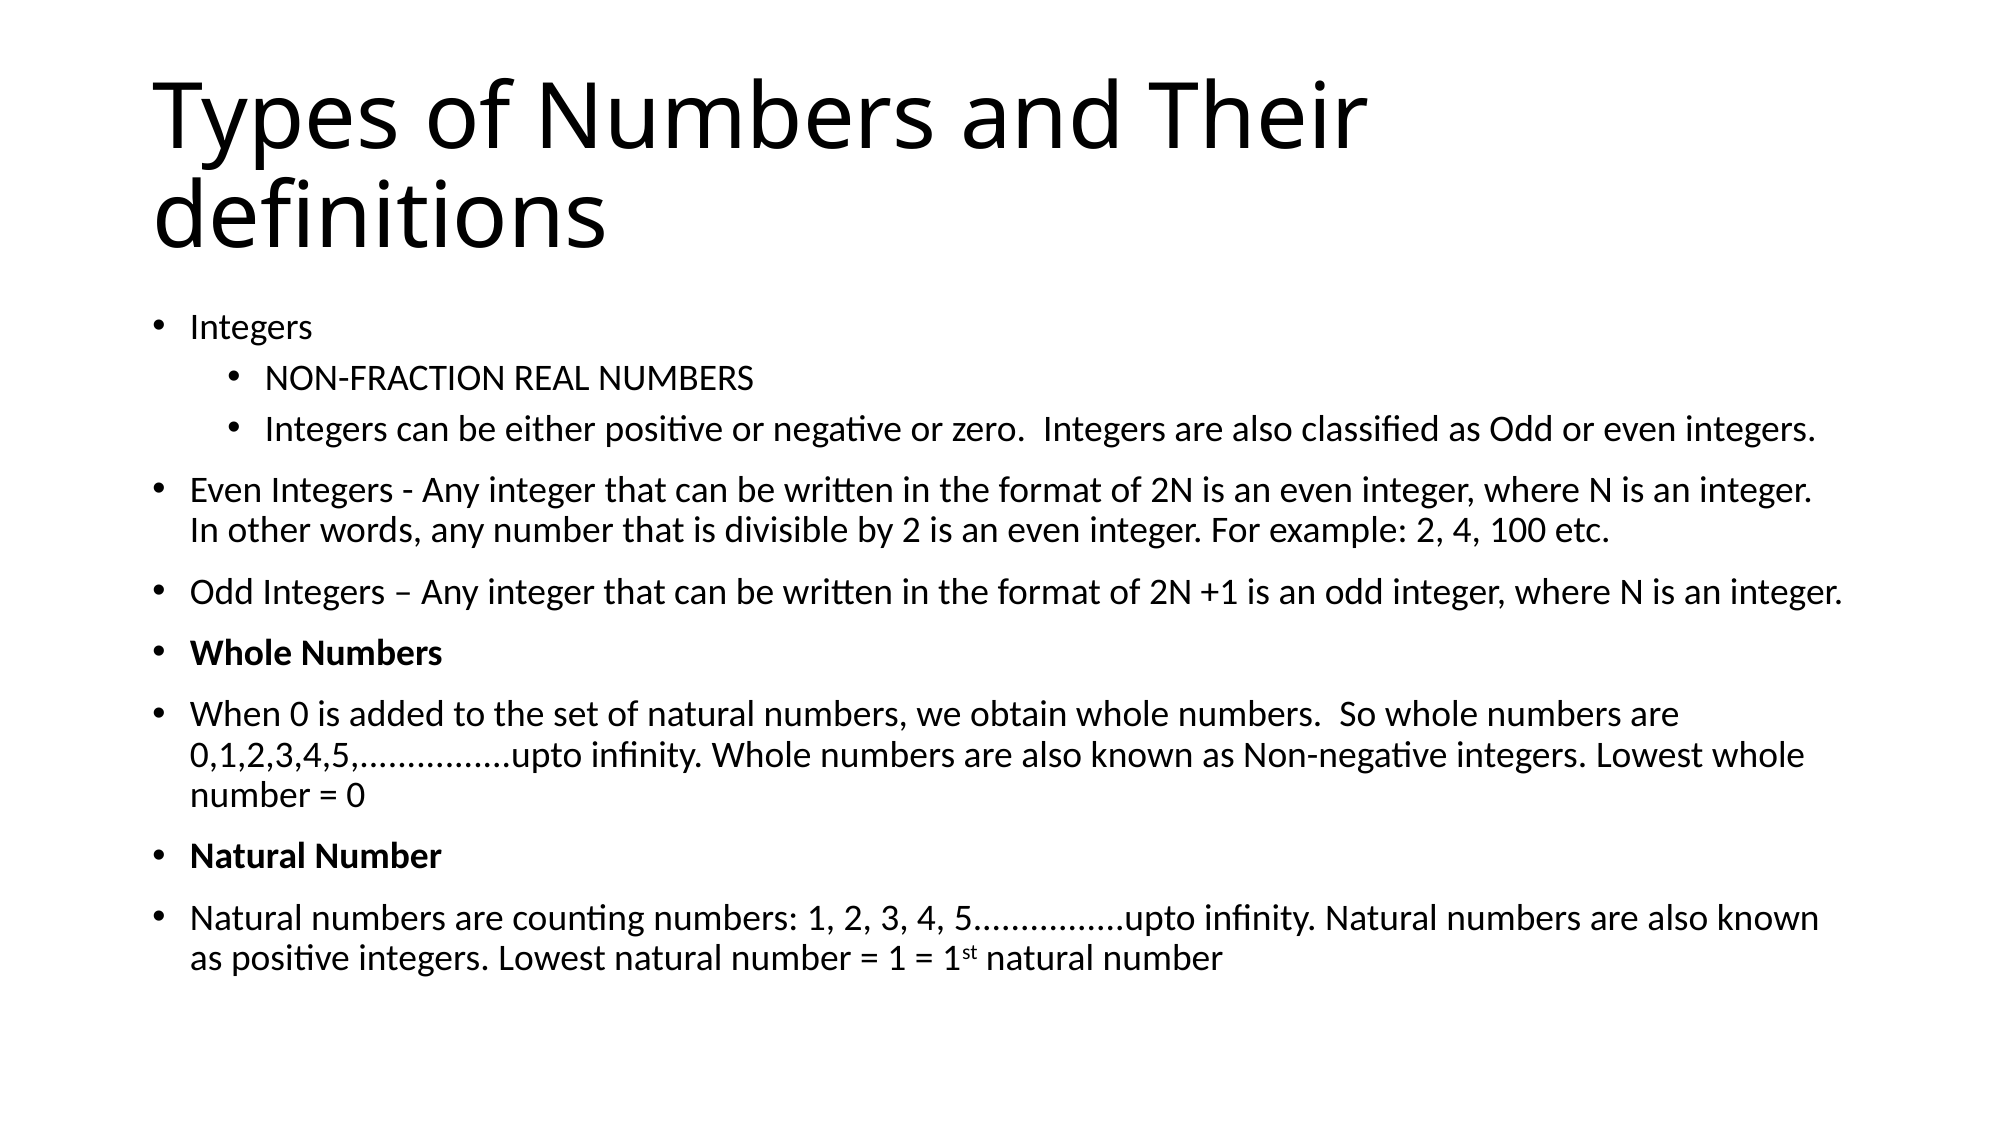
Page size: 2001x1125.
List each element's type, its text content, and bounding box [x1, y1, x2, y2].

title Types of Numbers and Their definitions [137, 59, 1863, 278]
list Integers NON-FRACTION REAL NUMBERS Integers can be either positive or negative or zero. Integers are also classified as Odd or even integers. Even Integers - Any integer that can be written in the format of 2N is an even integer, where N is an integer. In other words, any number that is divisible by 2 is an even integer. For example: 2, 4, 100 etc. Odd Integers – Any integer that can be written in the format of 2N +1 is an odd integer, where N is an integer. Whole Numbers When 0 is added to the set of natural numbers, we obtain whole numbers. So whole numbers are 0,1,2,3,4,5,................upto infinity. Whole numbers are also known as Non-negative integers. Lowest whole number = 0 Natural Number Natural numbers are counting numbers: 1, 2, 3, 4, 5................upto infinity. Natural numbers are also known as positive integers. Lowest natural number = 1 = 1st natural number [137, 299, 1863, 1014]
